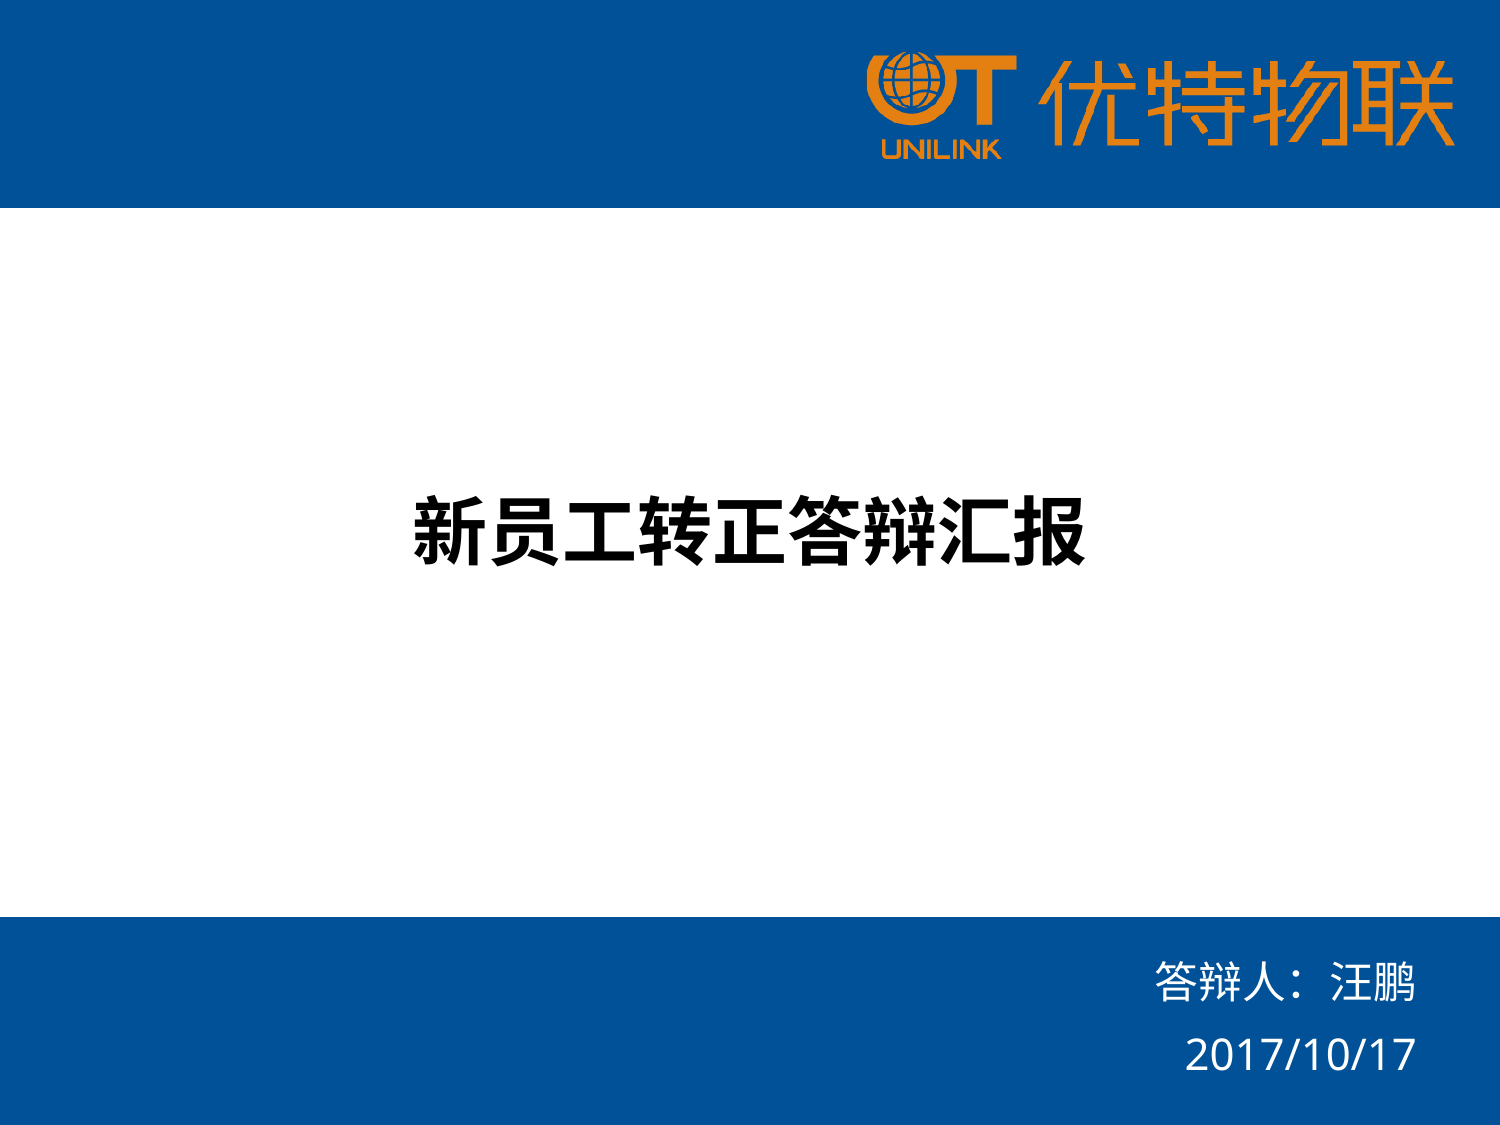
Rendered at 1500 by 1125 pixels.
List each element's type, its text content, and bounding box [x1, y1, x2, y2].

picture [761, 0, 1500, 232]
title 新员工转正答辩汇报 [112, 408, 1388, 651]
subtitle 答辩人：汪鹏 2017/10/17 [1136, 936, 1433, 1125]
